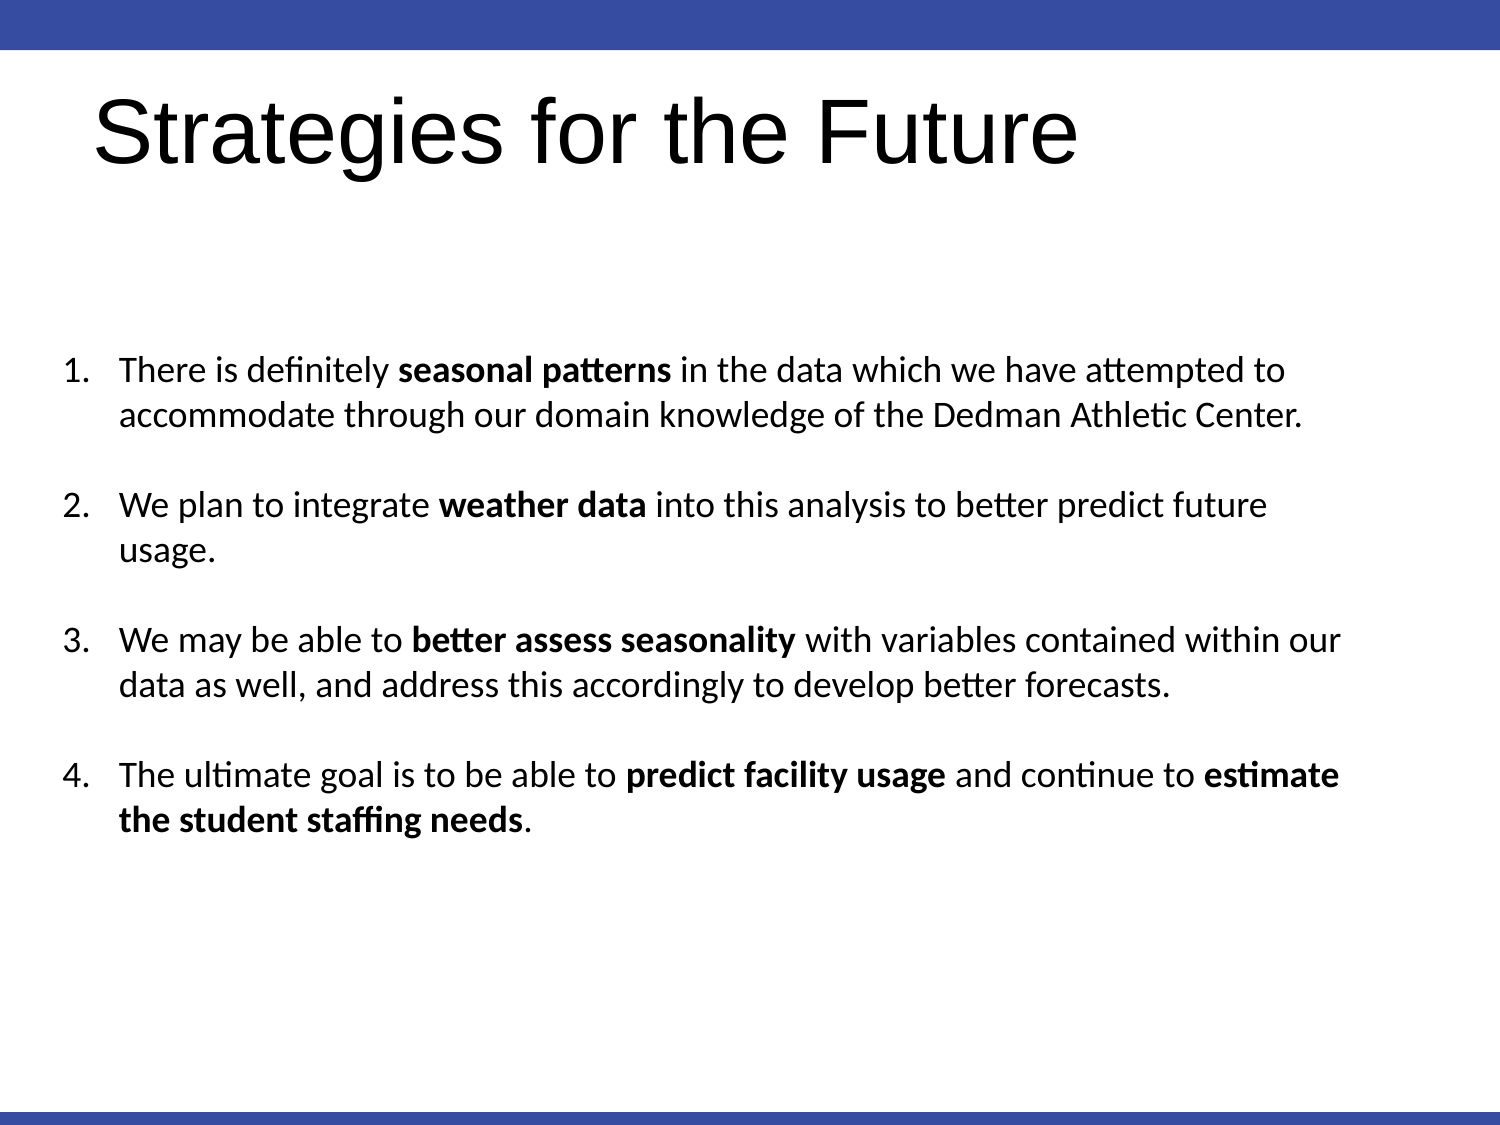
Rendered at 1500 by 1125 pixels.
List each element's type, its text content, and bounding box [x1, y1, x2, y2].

title Strategies for the Future [92, 72, 1408, 187]
text_box There is definitely seasonal patterns in the data which we have attempted to accommodate through our domain knowledge of the Dedman Athletic Center. We plan to integrate weather data into this analysis to better predict future usage. We may be able to better assess seasonality with variables contained within our data as well, and address this accordingly to develop better forecasts. The ultimate goal is to be able to predict facility usage and continue to estimate the student staffing needs. [47, 337, 1375, 848]
